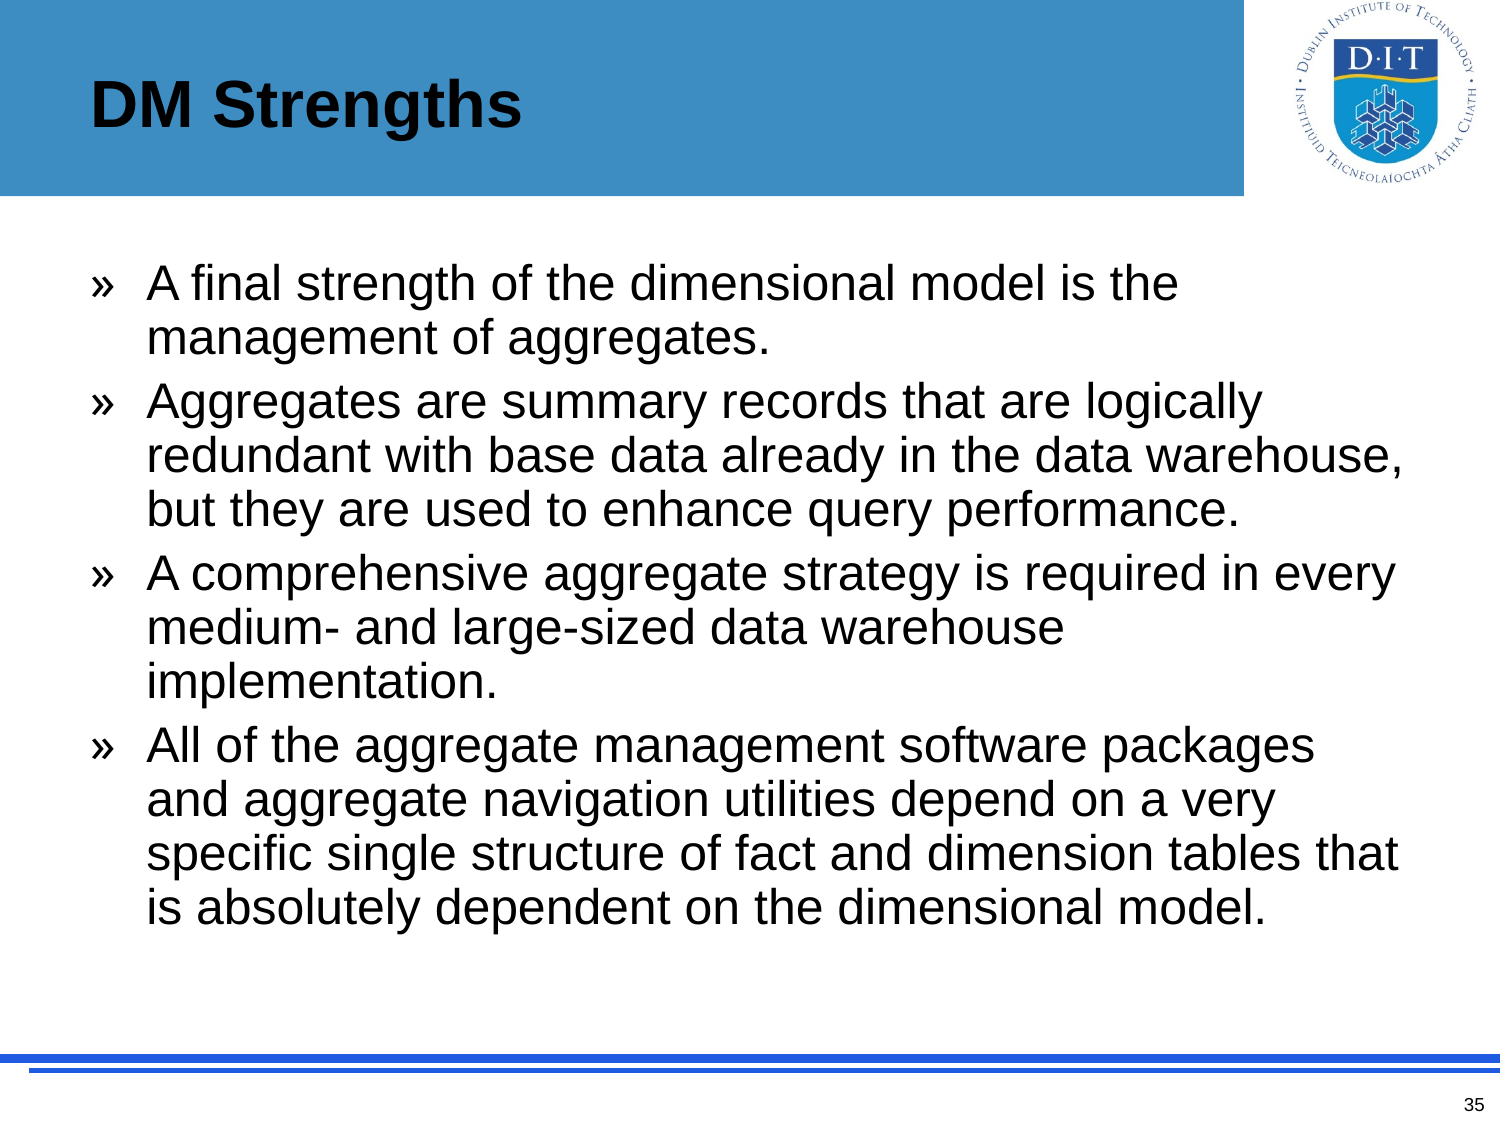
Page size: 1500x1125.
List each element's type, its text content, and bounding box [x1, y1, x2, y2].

title DM Strengths [74, 18, 1105, 182]
picture [1293, 0, 1478, 185]
list A final strength of the dimensional model is the management of aggregates. Aggregates are summary records that are logically redundant with base data already in the data warehouse, but they are used to enhance query performance. A comprehensive aggregate strategy is required in every medium- and large-sized data warehouse implementation. All of the aggregate management software packages and aggregate navigation utilities depend on a very specific single structure of fact and dimension tables that is absolutely dependent on the dimensional model. [74, 249, 1426, 1051]
slide_number 35 [1149, 1084, 1500, 1125]
